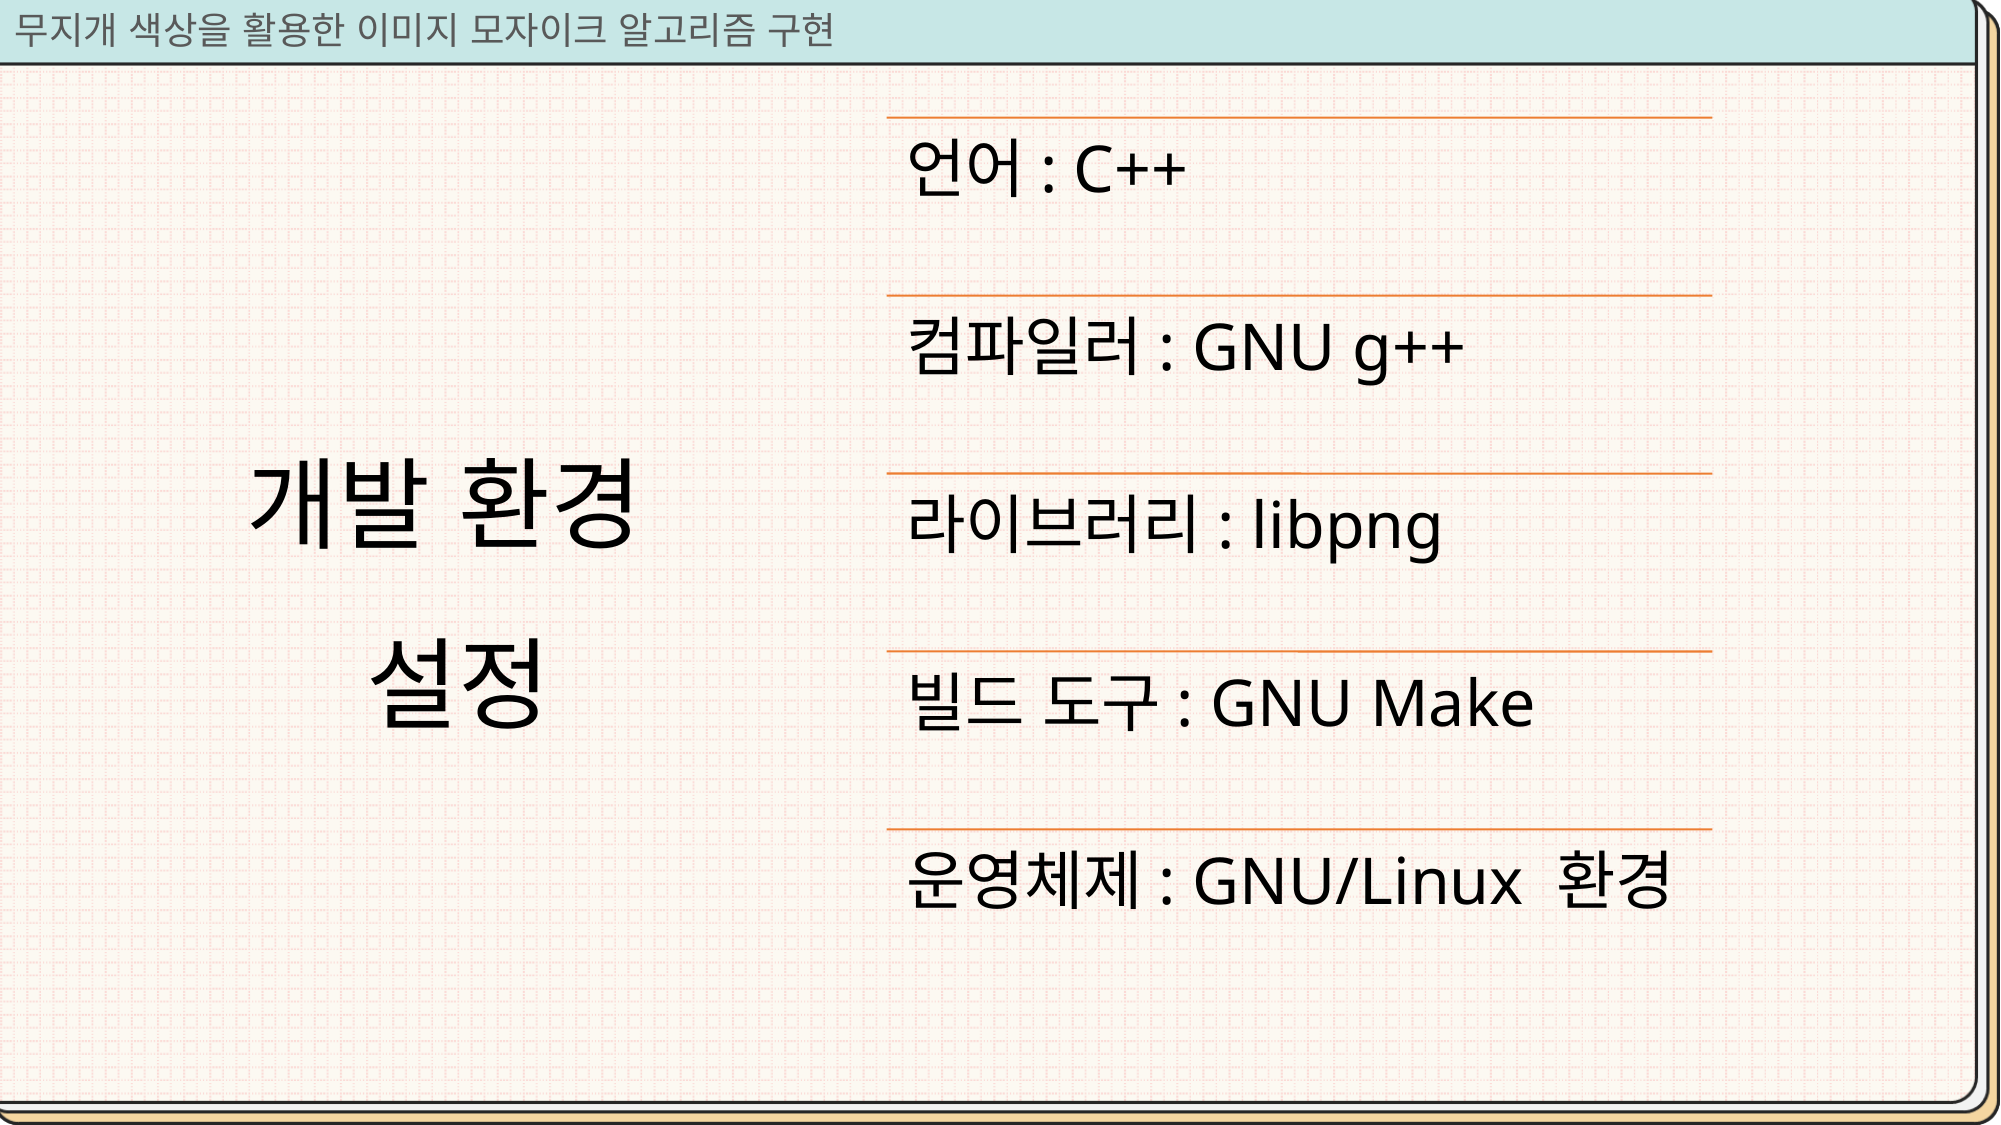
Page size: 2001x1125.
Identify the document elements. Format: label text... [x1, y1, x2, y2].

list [886, 117, 1713, 1008]
picture [0, 0, 2000, 1125]
title 개발 환경 설정 [152, 172, 737, 950]
